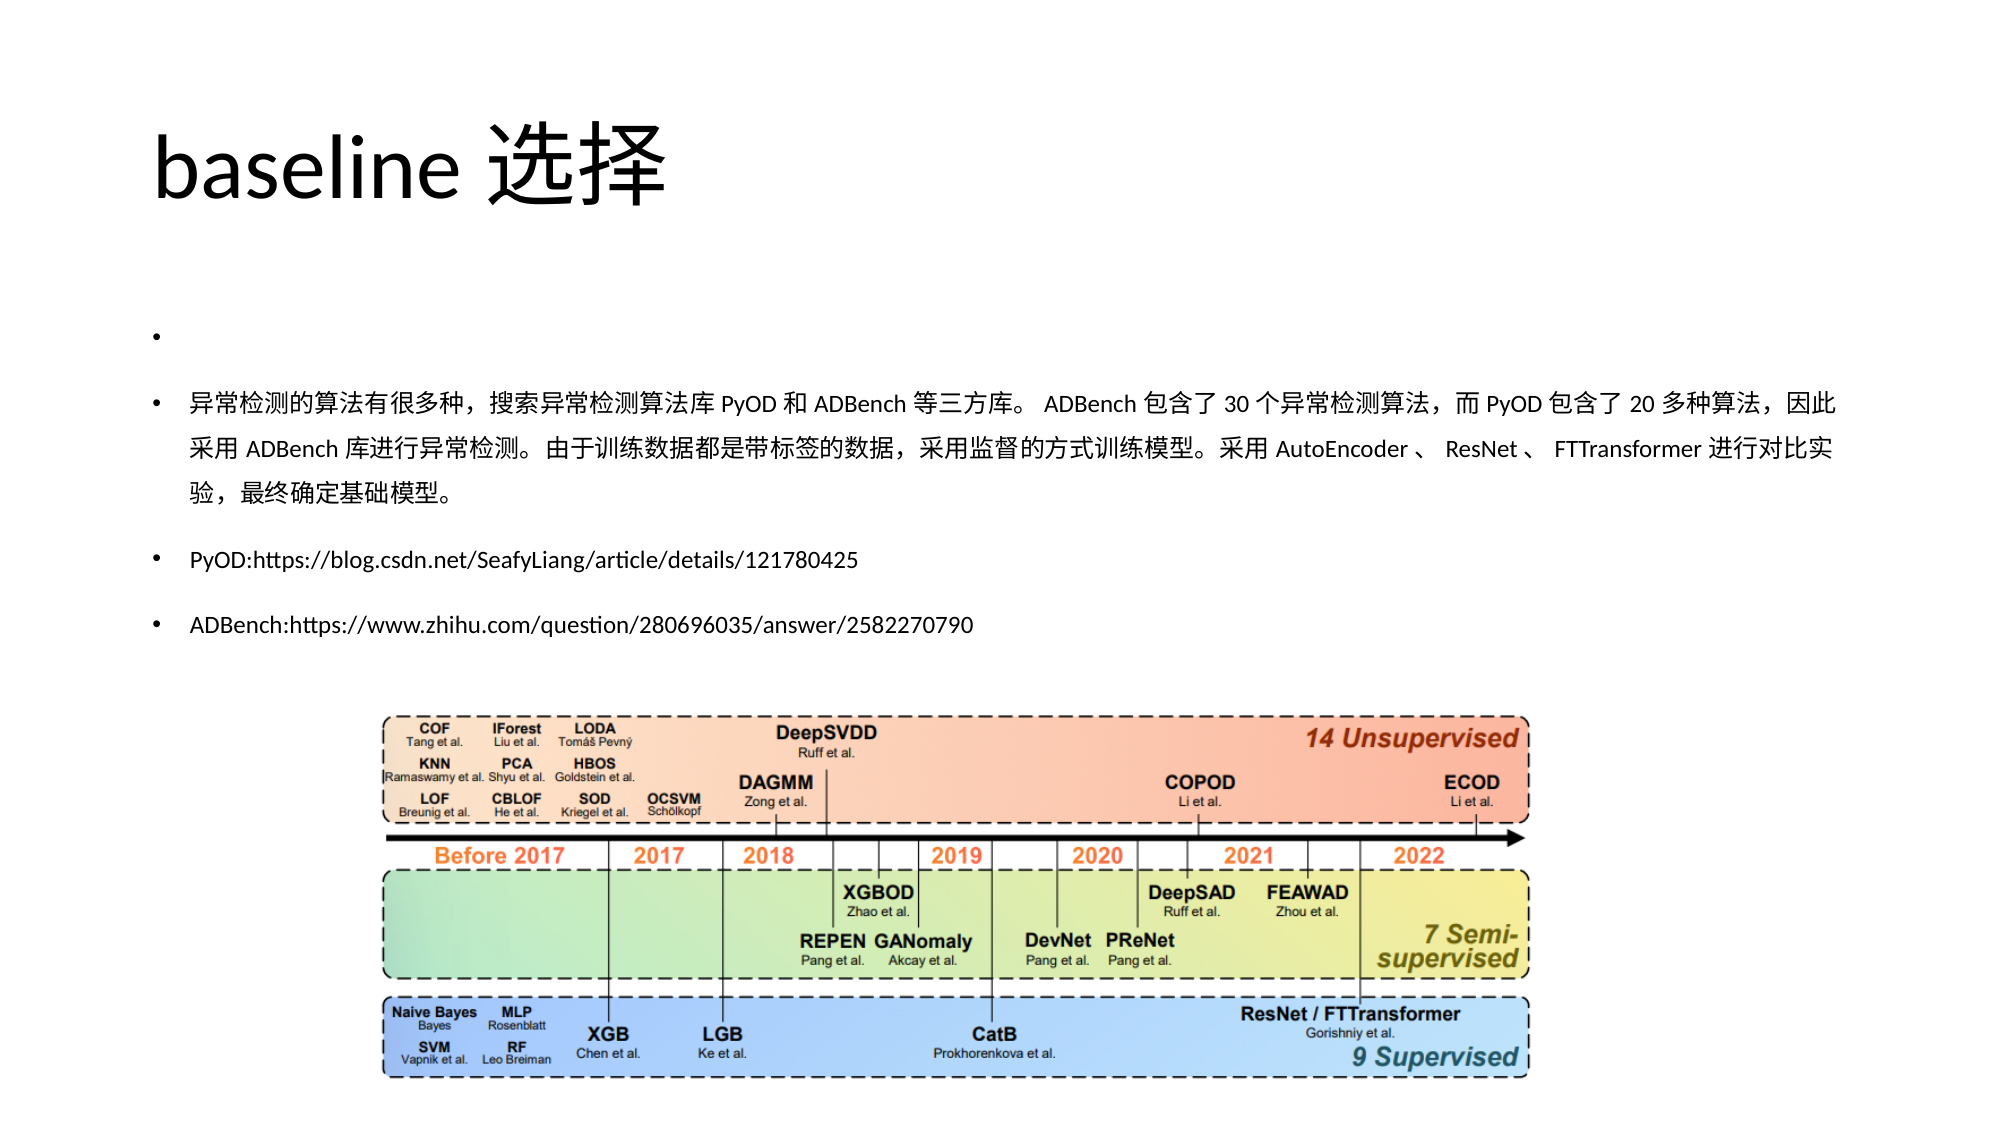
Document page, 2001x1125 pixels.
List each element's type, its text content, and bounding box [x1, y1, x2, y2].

list 异常检测的算法有很多种，搜索异常检测算法库PyOD和ADBench等三方库。ADBench包含了30个异常检测算法，而PyOD包含了20多种算法，因此采用ADBench库进行异常检测。由于训练数据都是带标签的数据，采用监督的方式训练模型。采用AutoEncoder、ResNet、FTTransformer进行对比实验，最终确定基础模型。 PyOD:https://blog.csdn.net/SeafyLiang/article/details/121780425 ADBench:https://www.zhihu.com/question/280696035/answer/2582270790 [137, 299, 1863, 1014]
title baseline选择 [137, 59, 1863, 278]
picture [366, 695, 1562, 1092]
